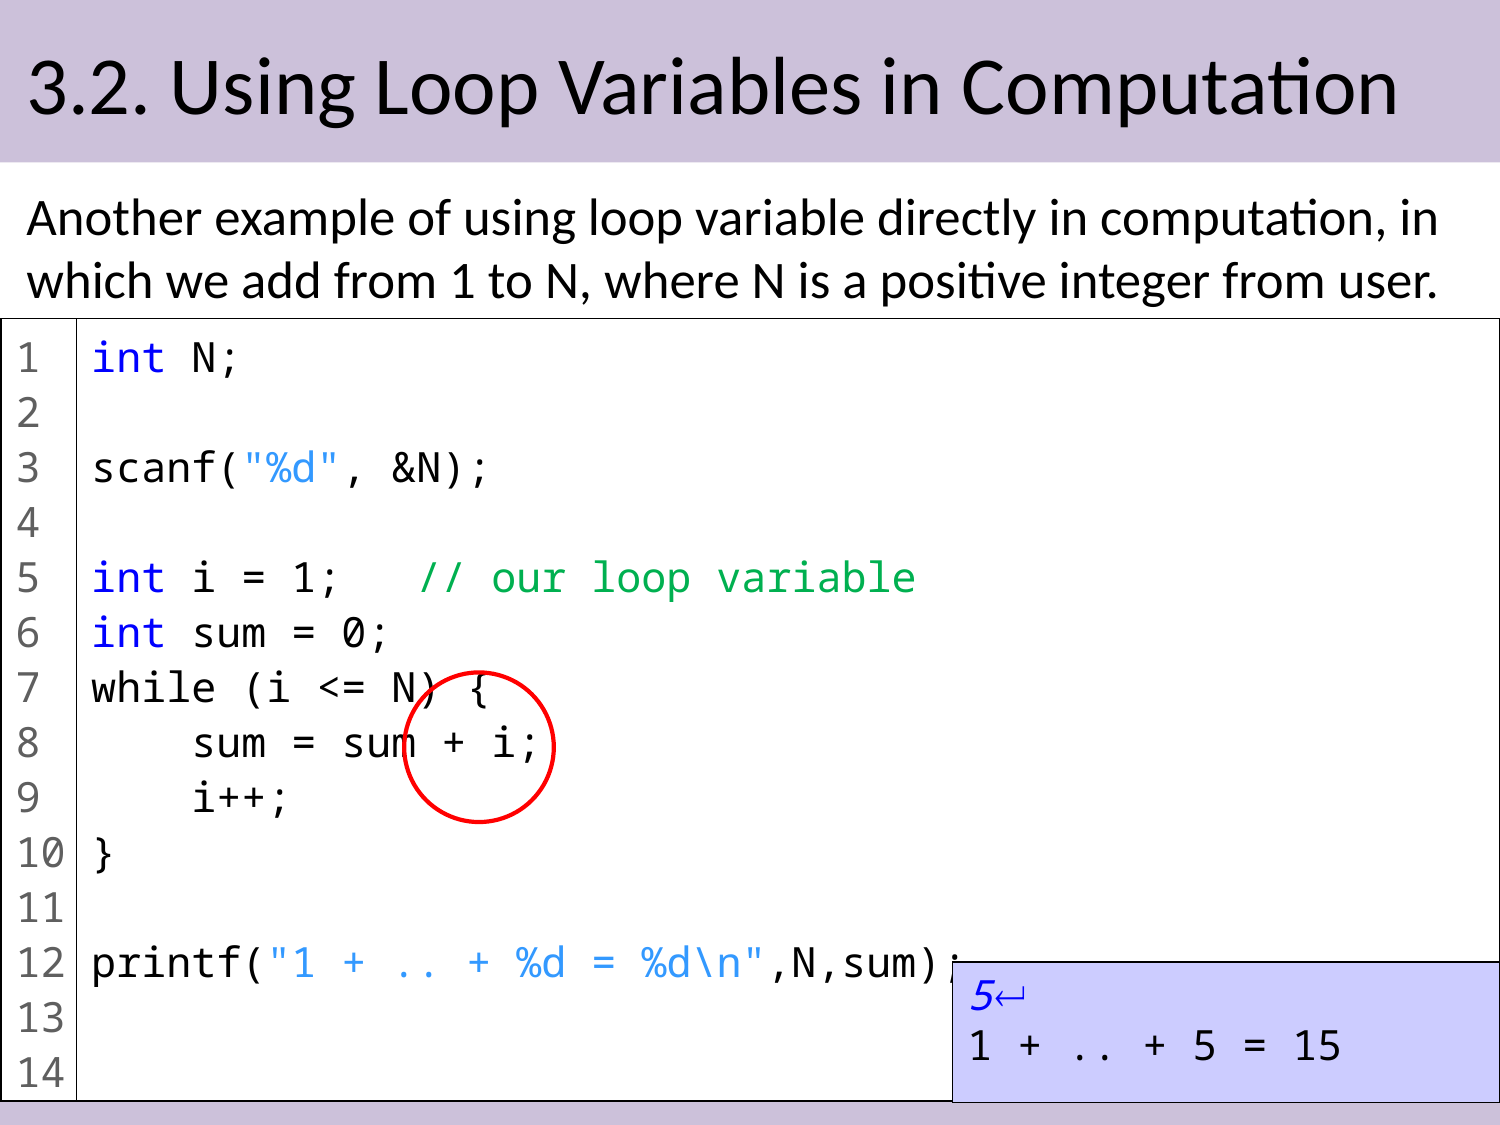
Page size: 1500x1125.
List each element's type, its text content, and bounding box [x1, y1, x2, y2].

list Another example of using loop variable directly in computation, in which we add from 1 to N, where N is a positive integer from user. [11, 174, 1477, 318]
title 3.2. Using Loop Variables in Computation [11, 12, 1477, 150]
text_box [402, 670, 556, 825]
text_box 5 1 + .. + 5 = 15 [952, 961, 1500, 1103]
text_box int N; scanf("%d", &N); int i = 1; // our loop variable int sum = 0; while (i <= N) { sum = sum + i; i++; } printf("1 + .. + %d = %d\n",N,sum); [77, 318, 1500, 1102]
text_box 1 2 3 4 5 6 7 8 9 10 11 12 13 14 [0, 318, 77, 1102]
